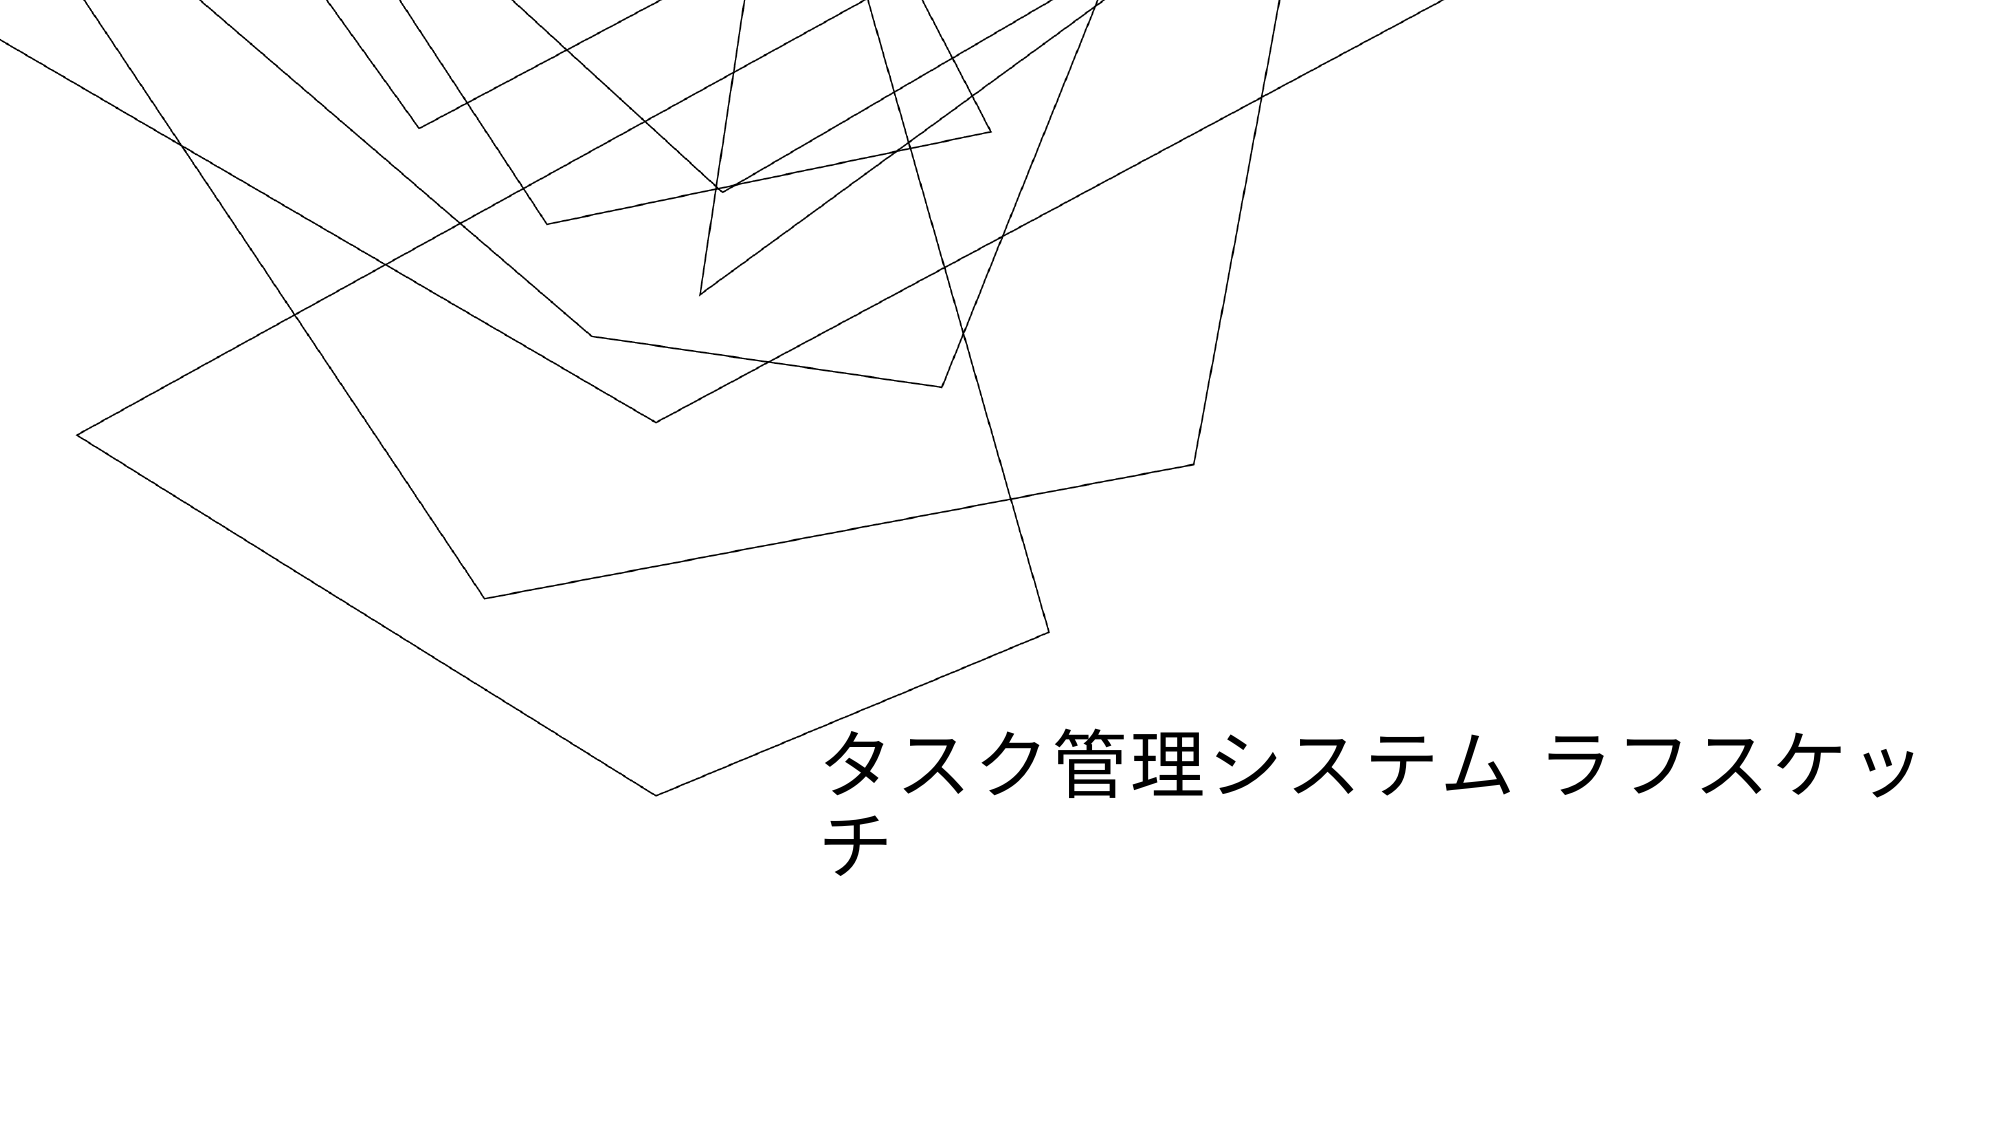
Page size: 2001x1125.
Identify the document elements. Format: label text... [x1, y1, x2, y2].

picture [0, 0, 1557, 830]
title タスク管理システム ラフスケッチ [803, 546, 1952, 1072]
